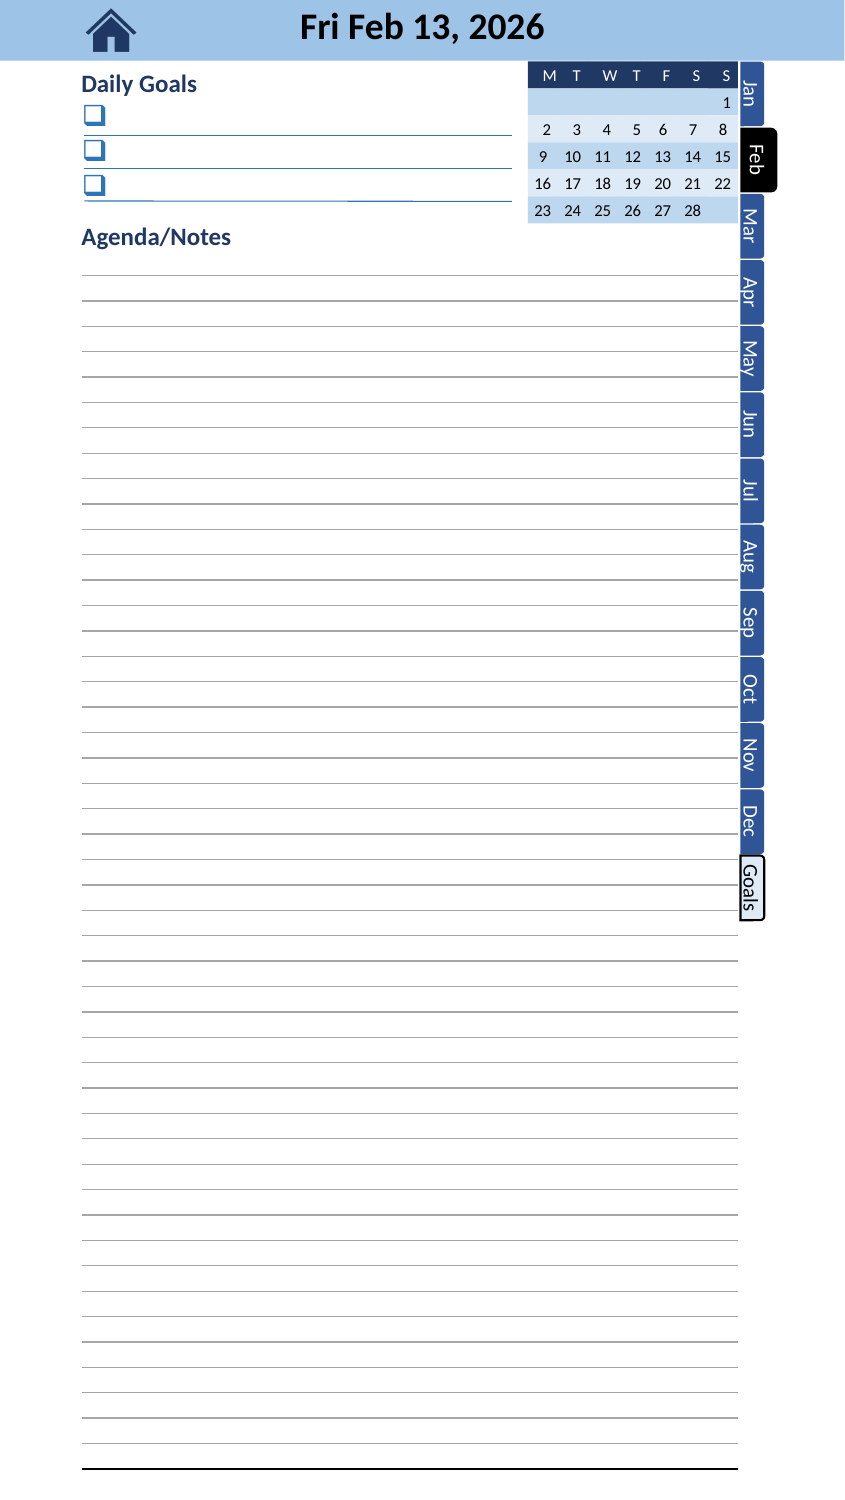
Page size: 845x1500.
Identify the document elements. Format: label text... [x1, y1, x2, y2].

list Fri Feb 13, 2026 [190, 0, 655, 61]
picture [82, 1, 140, 59]
